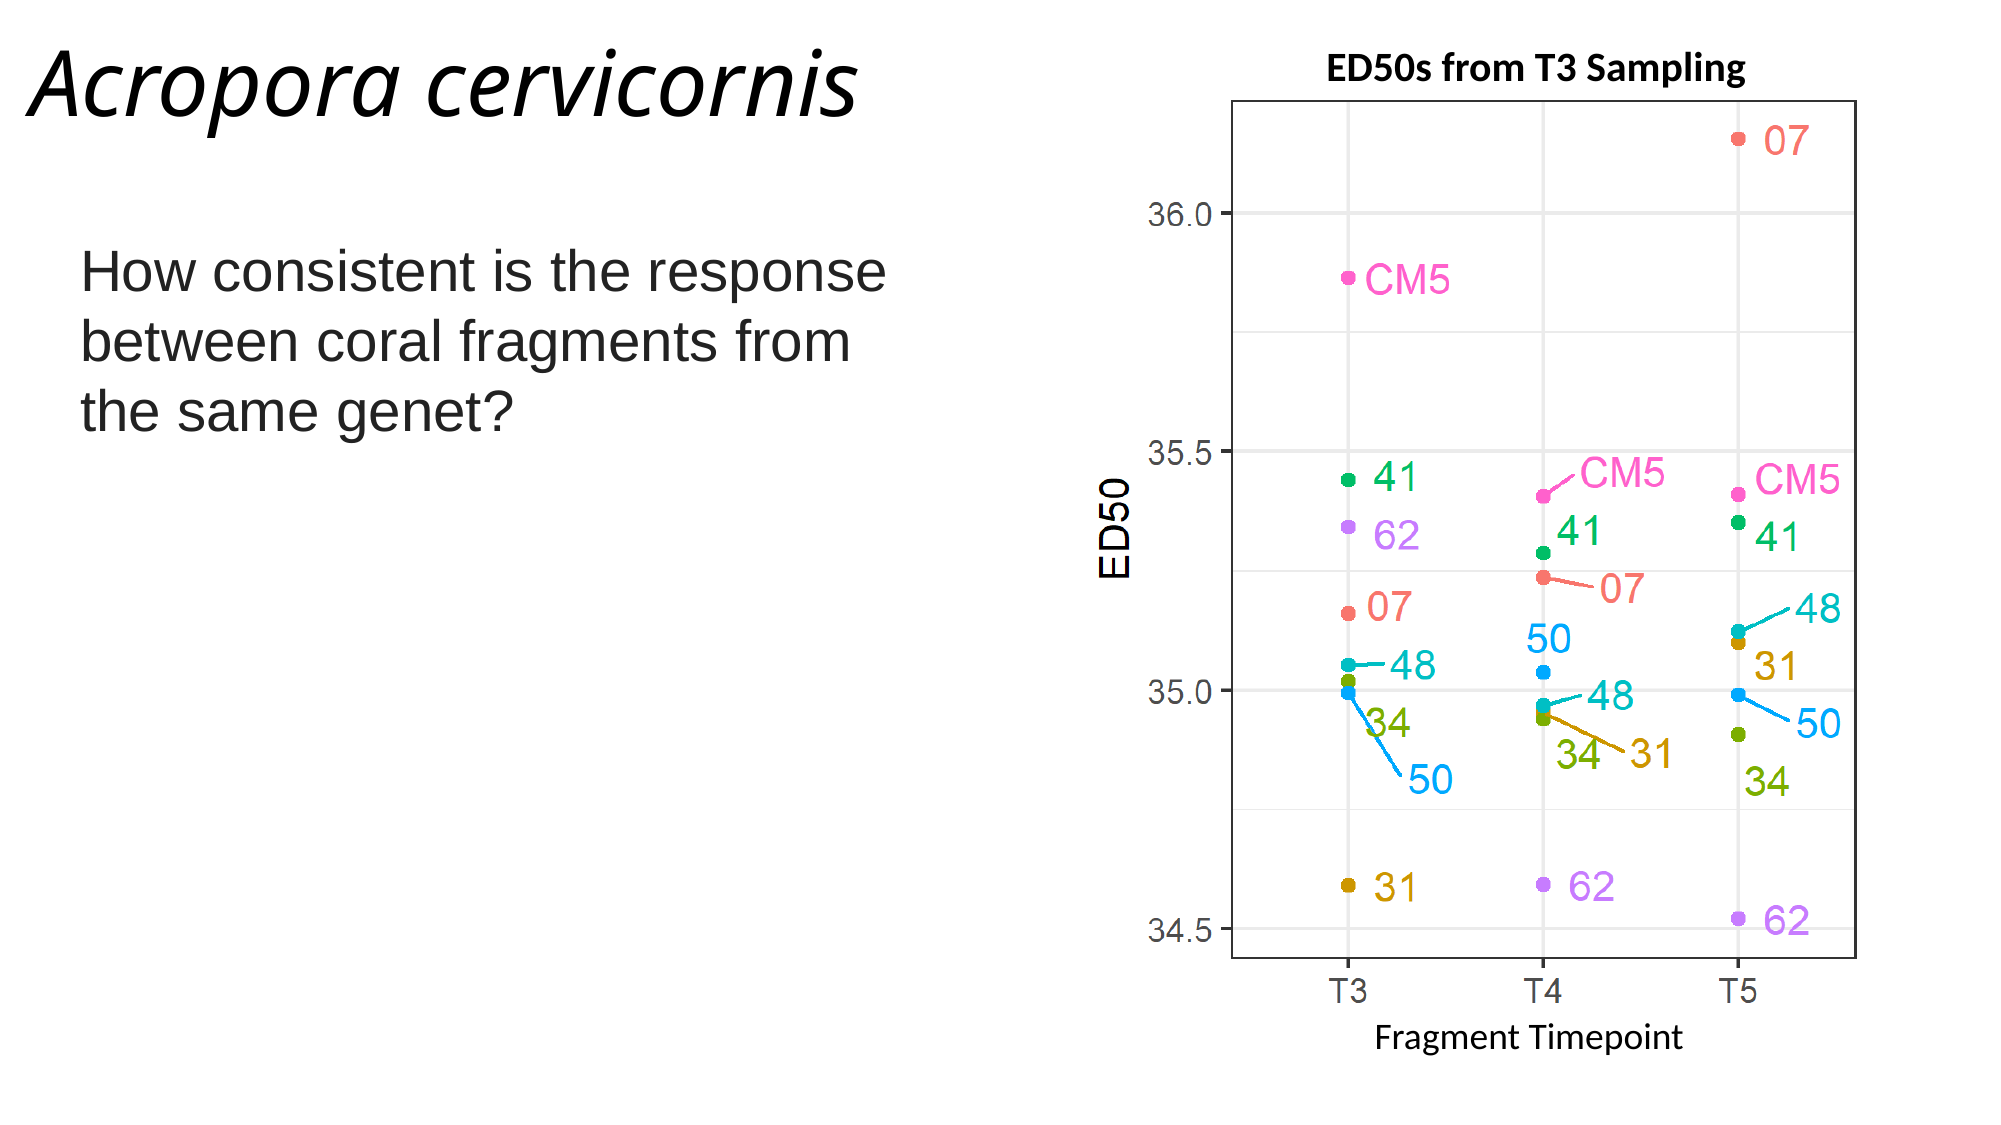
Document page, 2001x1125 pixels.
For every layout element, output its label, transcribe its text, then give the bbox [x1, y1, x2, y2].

picture [1077, 90, 1876, 1010]
text_box ED50s from T3 Sampling [1229, 32, 1854, 90]
text_box Fragment Timepoint [1359, 1010, 1723, 1065]
title Acropora cervicornis [15, 0, 1741, 196]
text_box How consistent is the response between coral fragments from the same genet? [65, 225, 923, 451]
